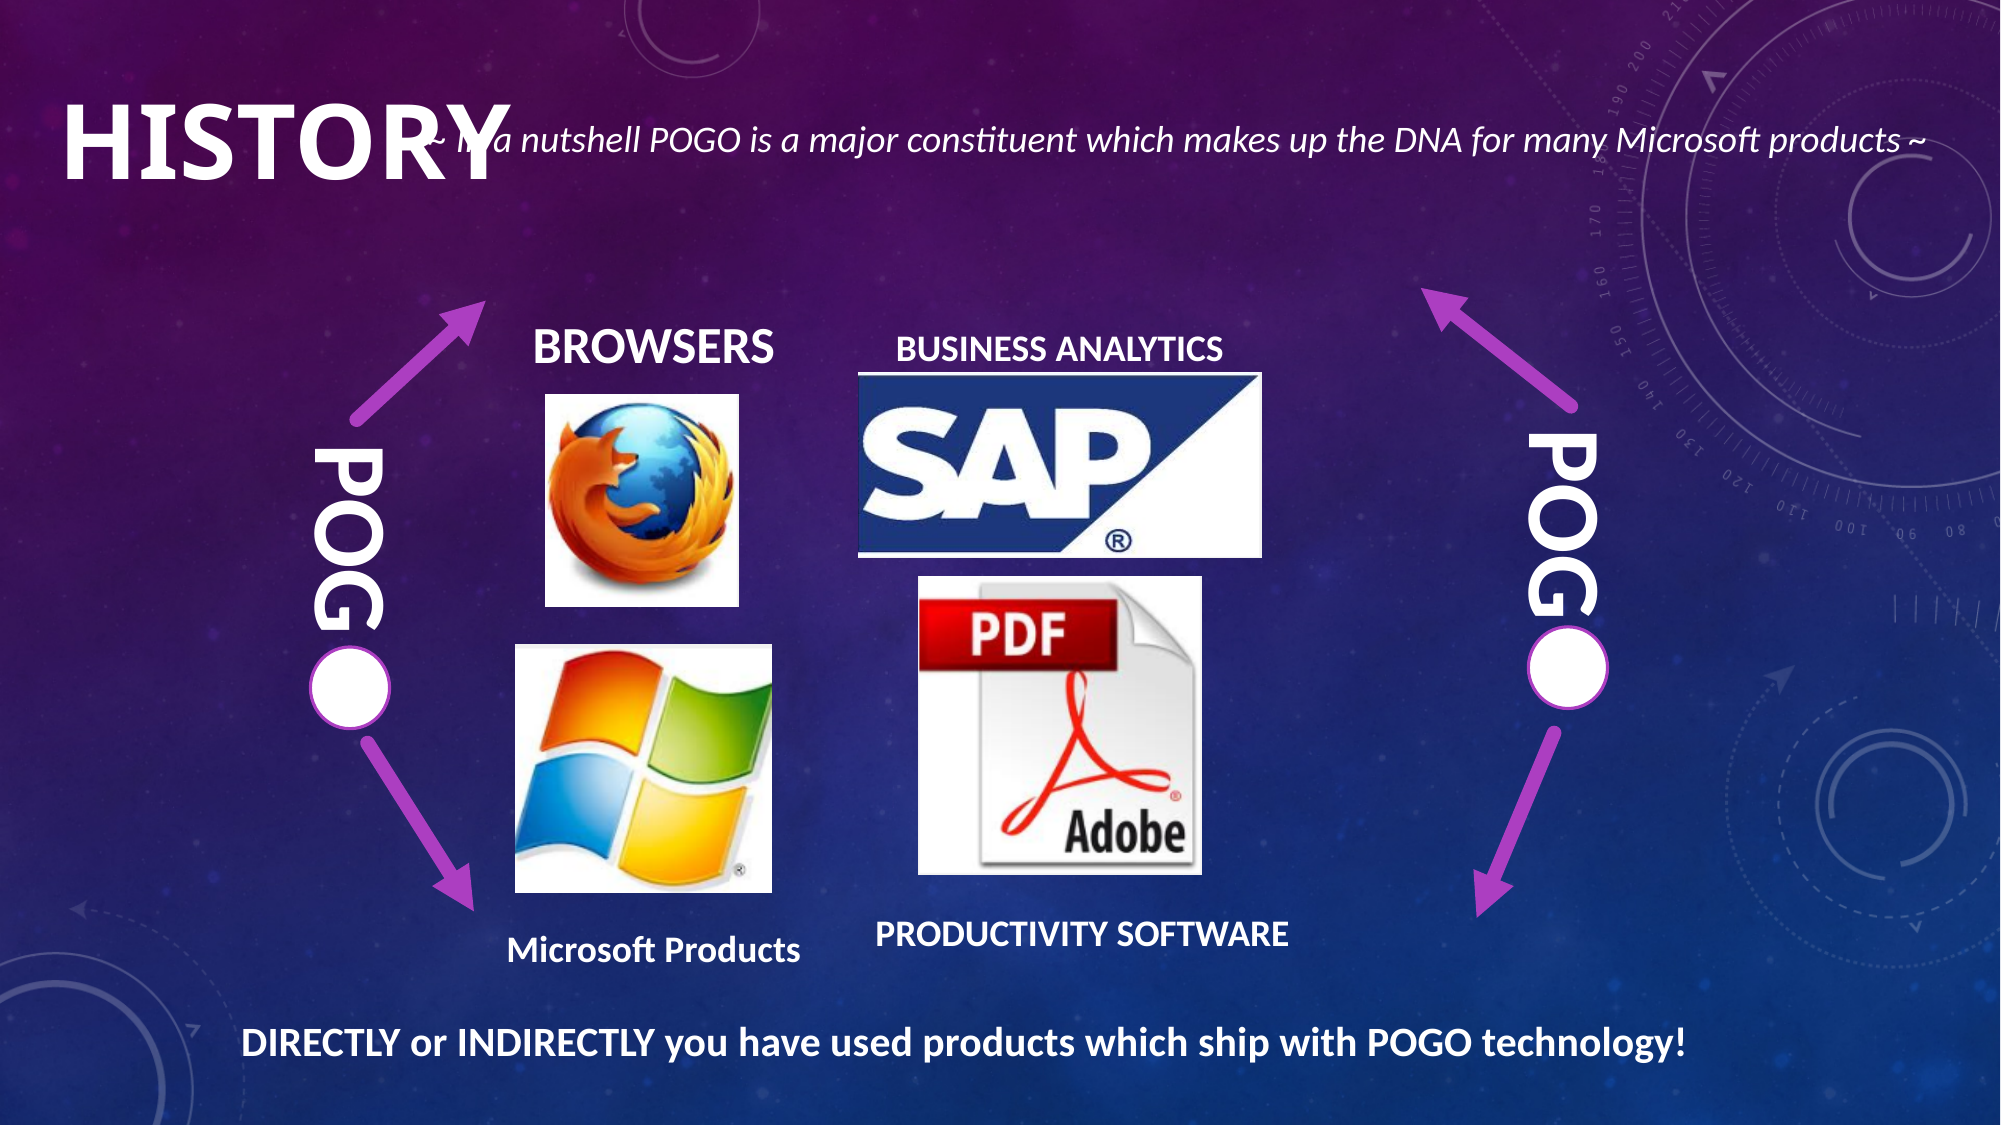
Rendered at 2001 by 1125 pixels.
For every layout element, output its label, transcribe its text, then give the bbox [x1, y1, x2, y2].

text_box POG [1501, 413, 1641, 637]
text_box Microsoft Products [491, 917, 817, 978]
text_box [1526, 625, 1610, 711]
text_box ~ In a nutshell POGO is a major constituent which makes up the DNA for many Microsoft products ~ [413, 107, 1945, 168]
text_box DIRECTLY or INDIRECTLY you have used products which ship with POGO technology! [226, 1007, 1704, 1072]
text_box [1476, 732, 1555, 919]
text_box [367, 742, 475, 912]
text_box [356, 300, 486, 420]
text_box POG [287, 428, 428, 769]
text_box [308, 645, 392, 731]
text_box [1420, 287, 1572, 407]
text_box BUSINESS ANALYTICS [881, 316, 1239, 371]
text_box PRODUCTIVITY SOFTWARE [860, 901, 1305, 962]
picture [0, 0, 2001, 1125]
text_box BROWSERS [518, 304, 790, 382]
text_box HISTORY [43, 18, 1706, 258]
